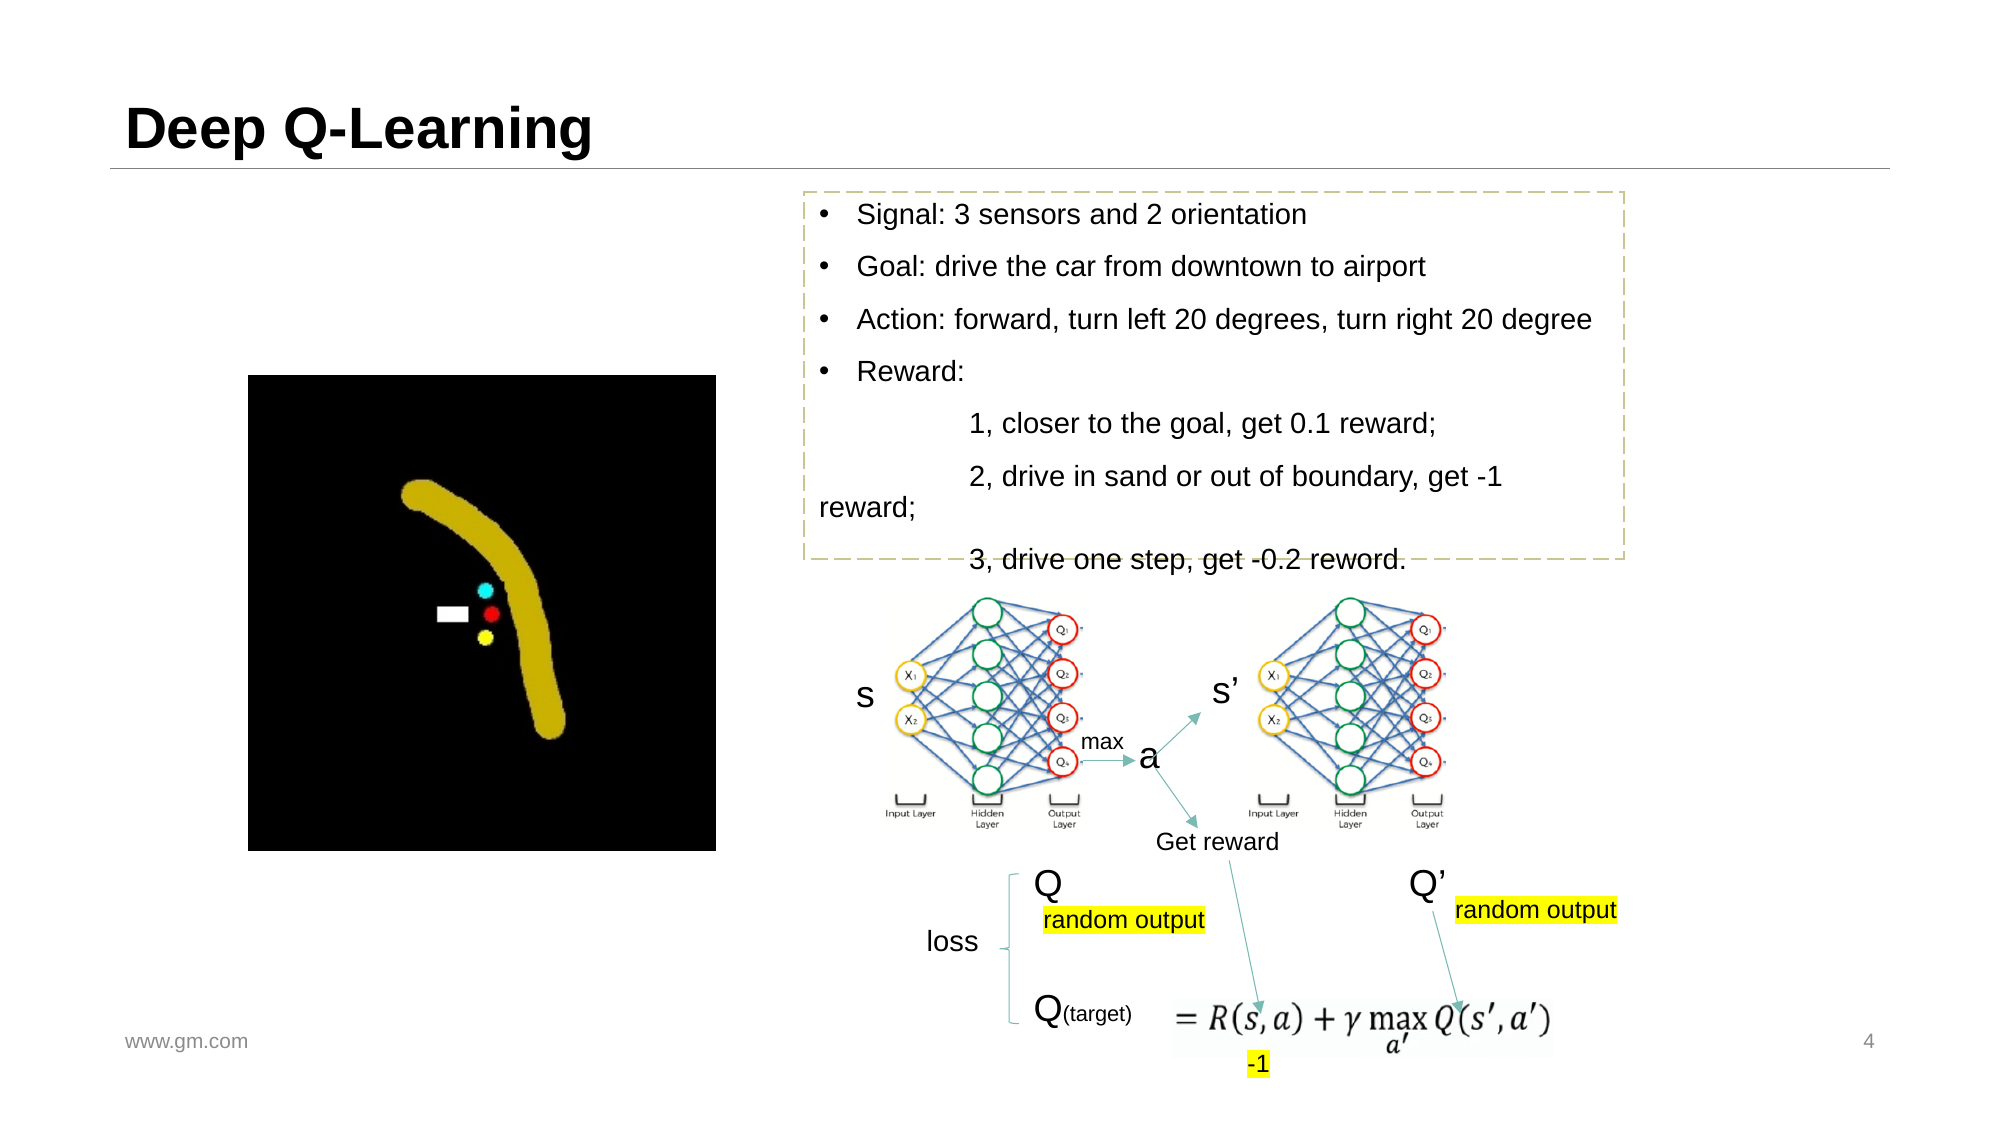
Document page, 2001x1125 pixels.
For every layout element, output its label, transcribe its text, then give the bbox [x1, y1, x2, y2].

picture [248, 375, 716, 851]
title Deep Q-Learning [109, 0, 1890, 169]
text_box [835, 595, 1553, 1058]
slide_number 4 [1553, 1023, 1890, 1058]
text_box -1 [1232, 1058, 1285, 1086]
footer www.gm.com [109, 1023, 790, 1058]
text_box random output [1553, 886, 1633, 931]
text_box Signal: 3 sensors and 2 orientation Goal: drive the car from downtown to airport Action: forward, turn left 20 degrees, turn right 20 degree Reward: 1, closer to the goal, get 0.1 reward; 2, drive in sand or out of boundary, get -1 reward; 3, drive one step, get -0.2 reword. [803, 191, 1625, 560]
